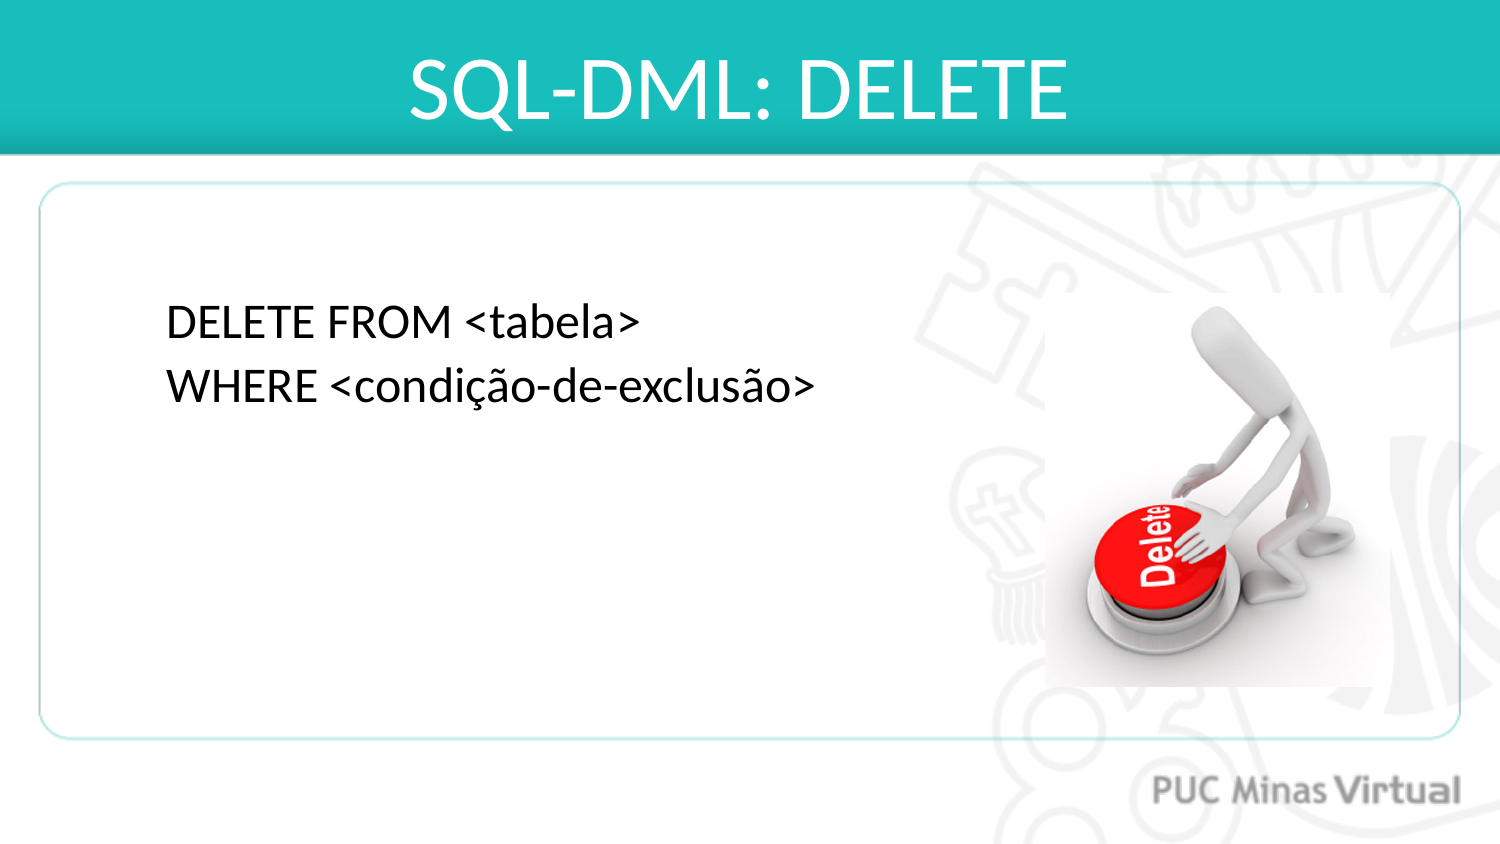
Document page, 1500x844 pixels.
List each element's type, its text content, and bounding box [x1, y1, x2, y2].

list DELETE FROM <tabela> WHERE <condição-de-exclusão> [76, 218, 1427, 697]
picture [0, 0, 1500, 844]
text_box SQL-DML: DELETE [64, 20, 1415, 189]
